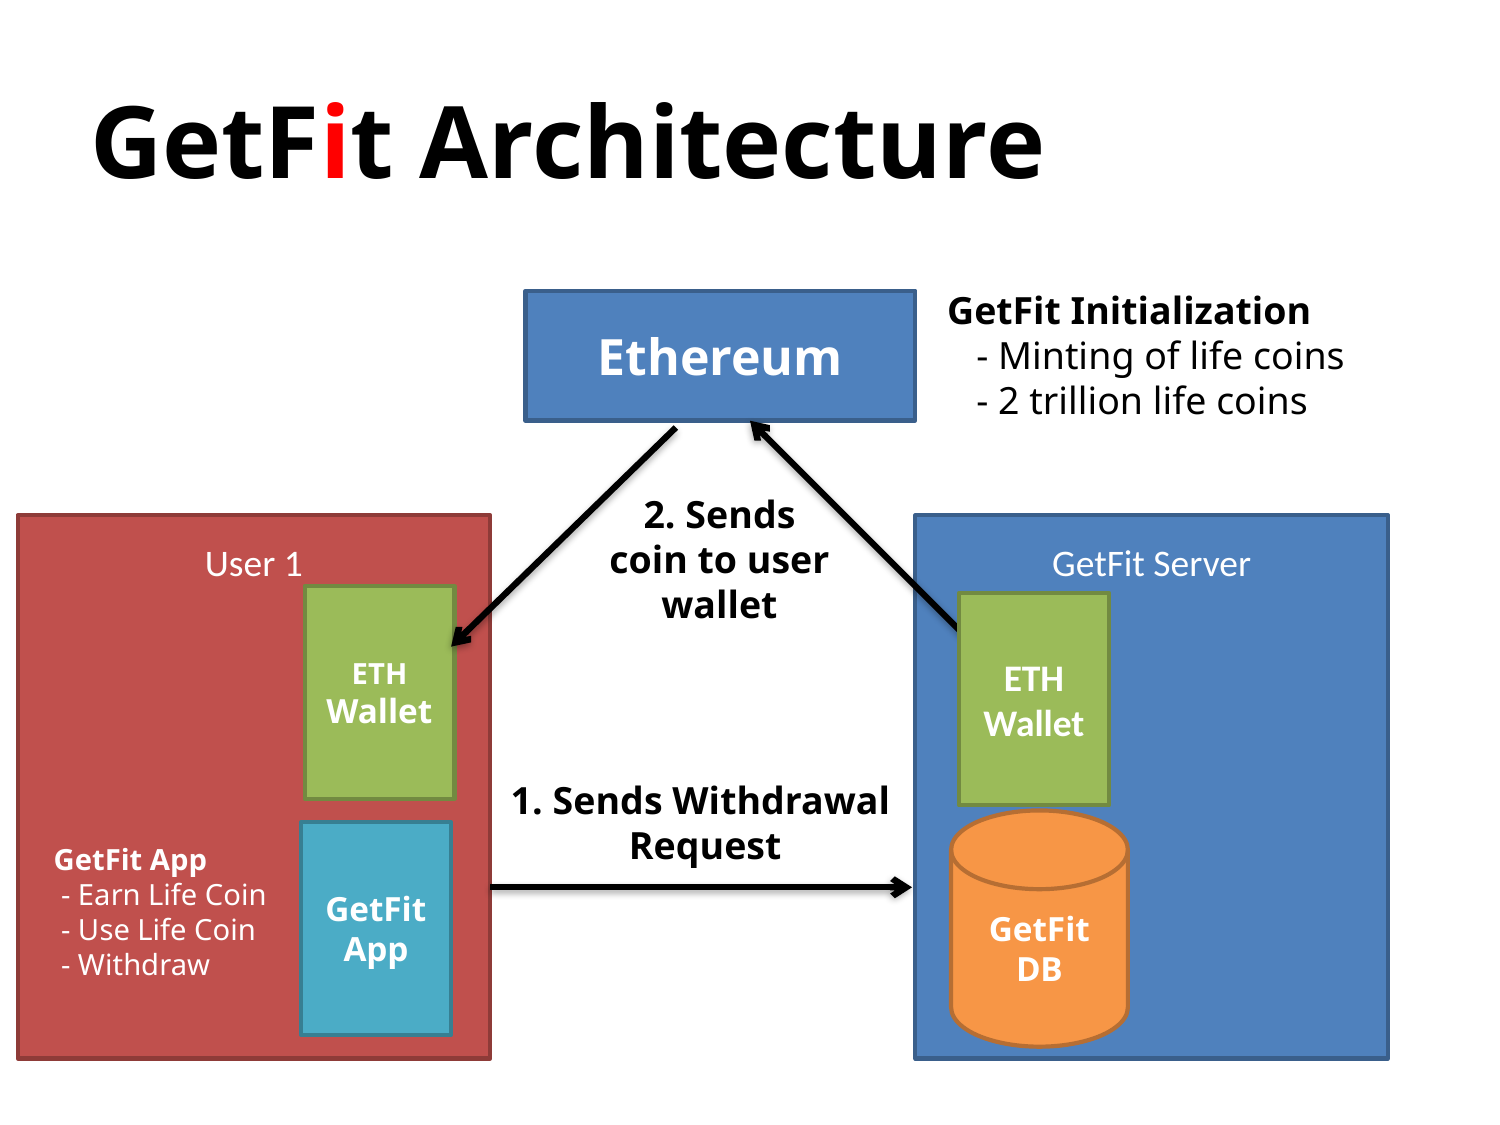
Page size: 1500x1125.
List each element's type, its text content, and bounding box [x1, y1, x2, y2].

text_box GetFit Server [913, 513, 1390, 1061]
text_box GetFit Initialization - Minting of life coins - 2 trillion life coins [932, 279, 1361, 430]
text_box ETH Wallet [957, 591, 1111, 807]
text_box GetFit App - Earn Life Coin - Use Life Coin - Withdraw [38, 834, 282, 989]
text_box GetFit App [299, 820, 453, 1037]
text_box 1. Sends Withdrawal Request [495, 769, 915, 875]
text_box User 1 [16, 513, 492, 1061]
text_box ETH Wallet [303, 584, 457, 801]
text_box GetFit DB [948, 808, 1130, 1049]
text_box Ethereum [523, 289, 917, 423]
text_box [450, 427, 677, 647]
text_box 2. Sends coin to user wallet [681, 484, 744, 634]
title GetFit Architecture [75, 45, 1425, 233]
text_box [749, 420, 1046, 717]
